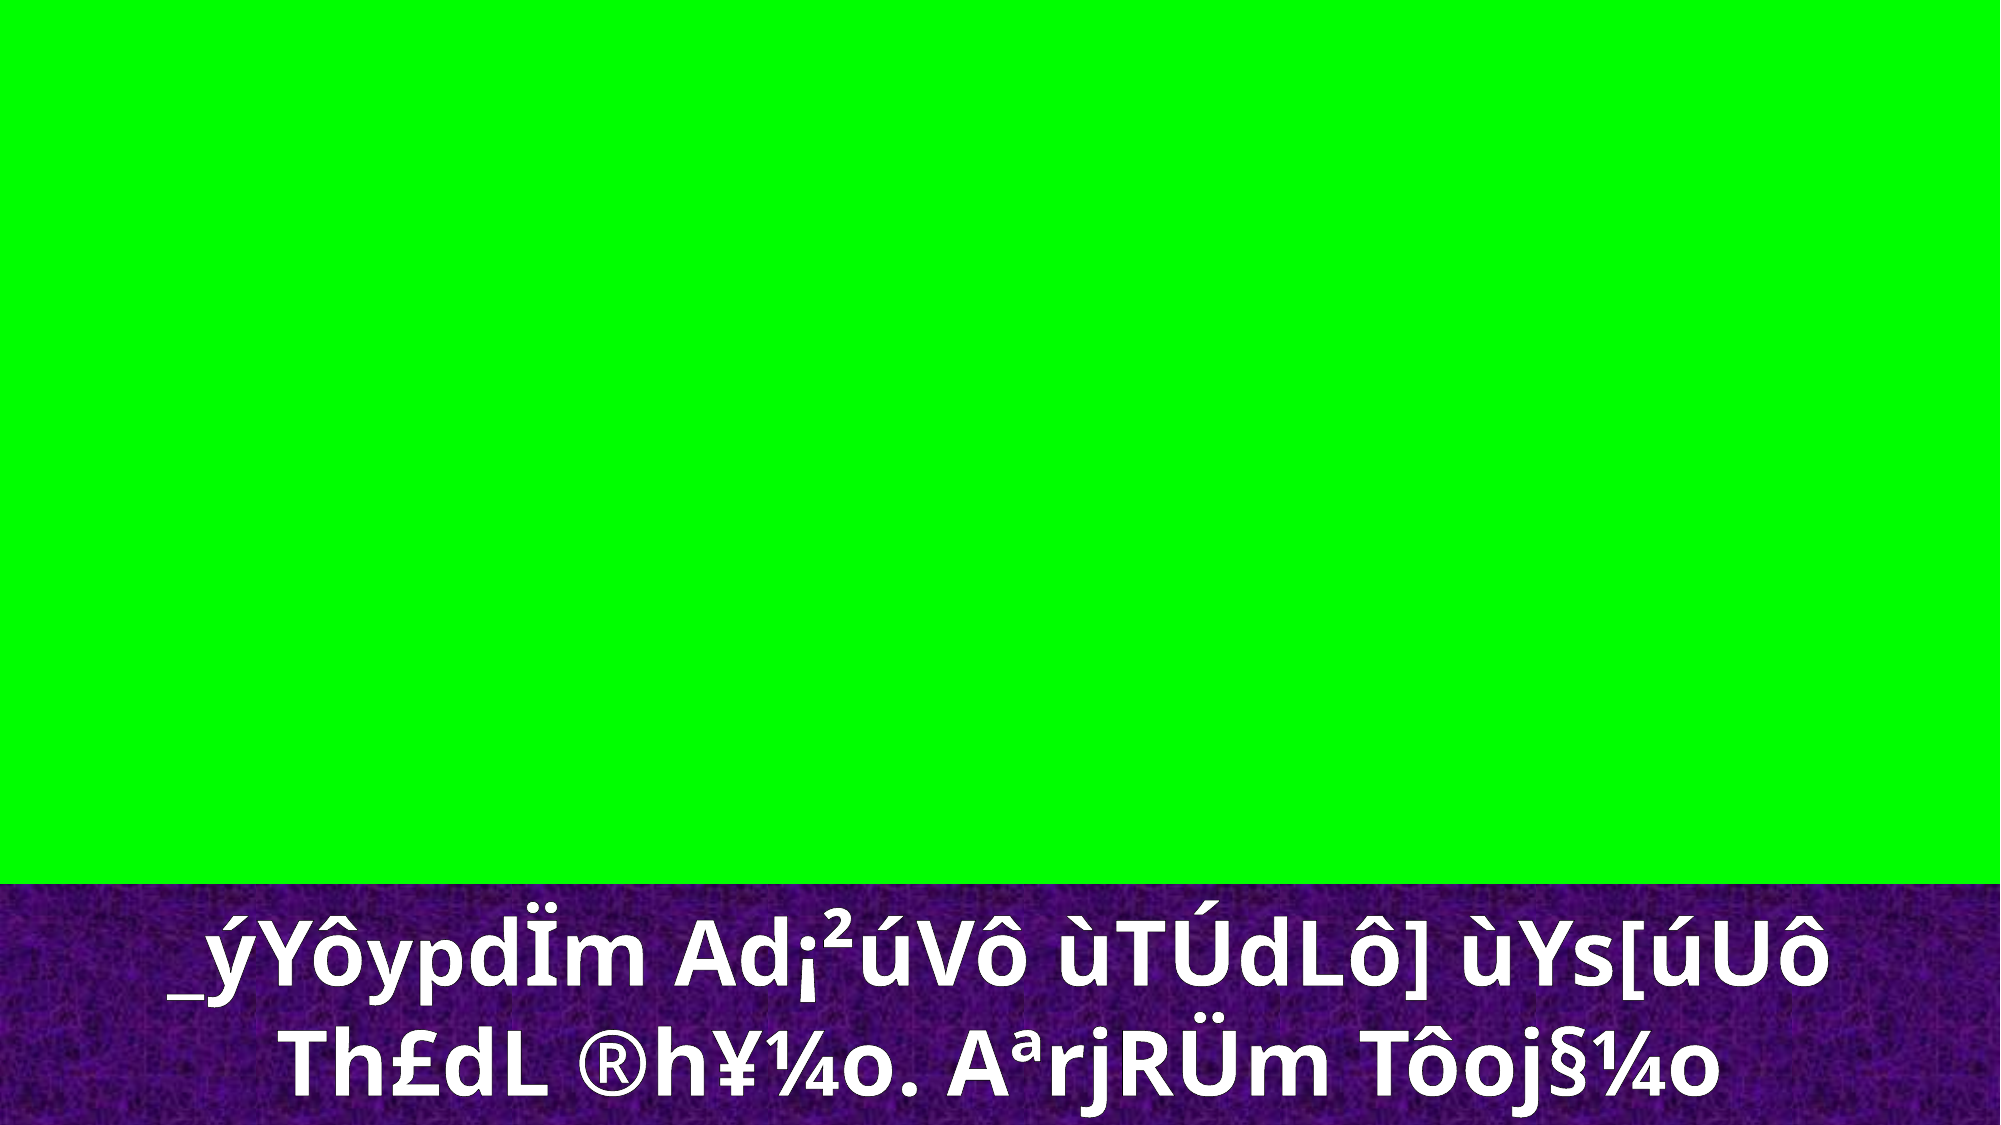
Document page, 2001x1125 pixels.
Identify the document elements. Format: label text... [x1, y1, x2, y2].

text_box _ýYôypdÏm Ad¡²úVô ùTÚdLô] ùYs[úUô Th£dL ®h¥¼o. AªrjRÜm Tôoj§¼o [0, 886, 2000, 1122]
